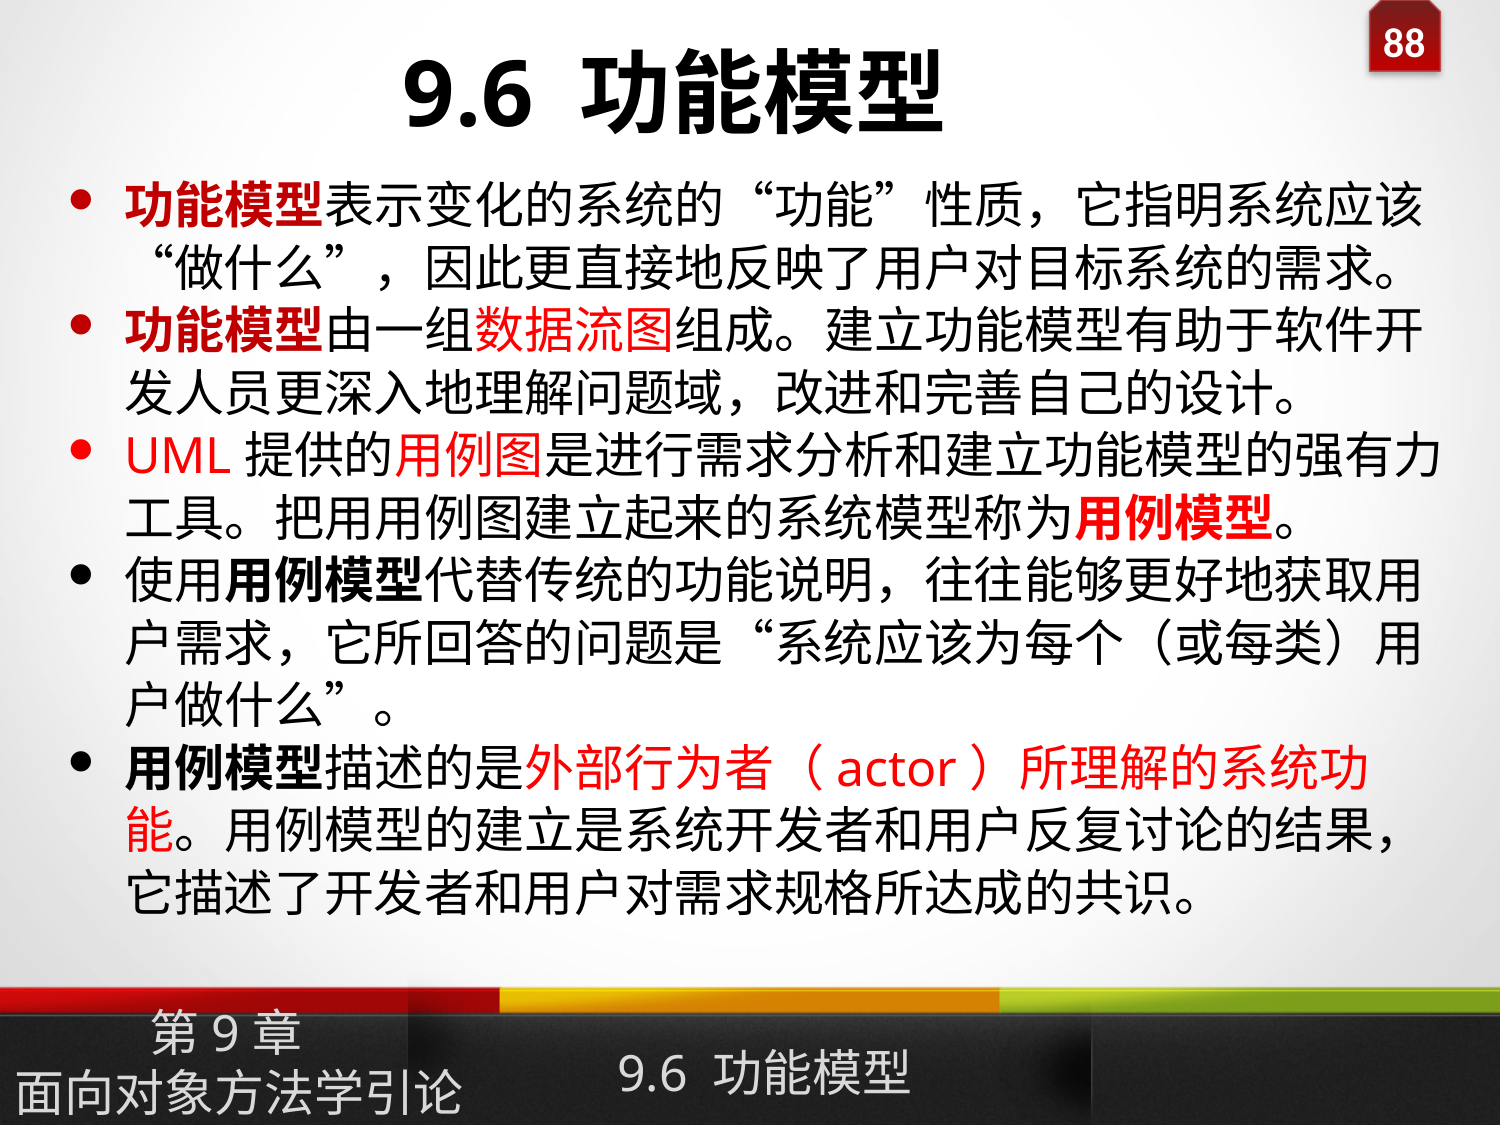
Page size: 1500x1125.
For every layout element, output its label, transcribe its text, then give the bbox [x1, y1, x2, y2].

picture [0, 0, 1500, 1125]
text_box 9.6 功能模型 [458, 1032, 1073, 1111]
text_box 功能模型表示变化的系统的“功能”性质，它指明系统应该“做什么”，因此更直接地反映了用户对目标系统的需求。 功能模型由一组数据流图组成。建立功能模型有助于软件开发人员更深入地理解问题域，改进和完善自己的设计。 UML提供的用例图是进行需求分析和建立功能模型的强有力工具。把用用例图建立起来的系统模型称为用例模型。 使用用例模型代替传统的功能说明，往往能够更好地获取用户需求，它所回答的问题是“系统应该为每个（或每类）用户做什么”。 用例模型描述的是外部行为者（actor）所理解的系统功能。用例模型的建立是系统开发者和用户反复讨论的结果，它描述了开发者和用户对需求规格所达成的共识。 [53, 163, 1471, 929]
title 9.6 功能模型 [0, 0, 1351, 184]
